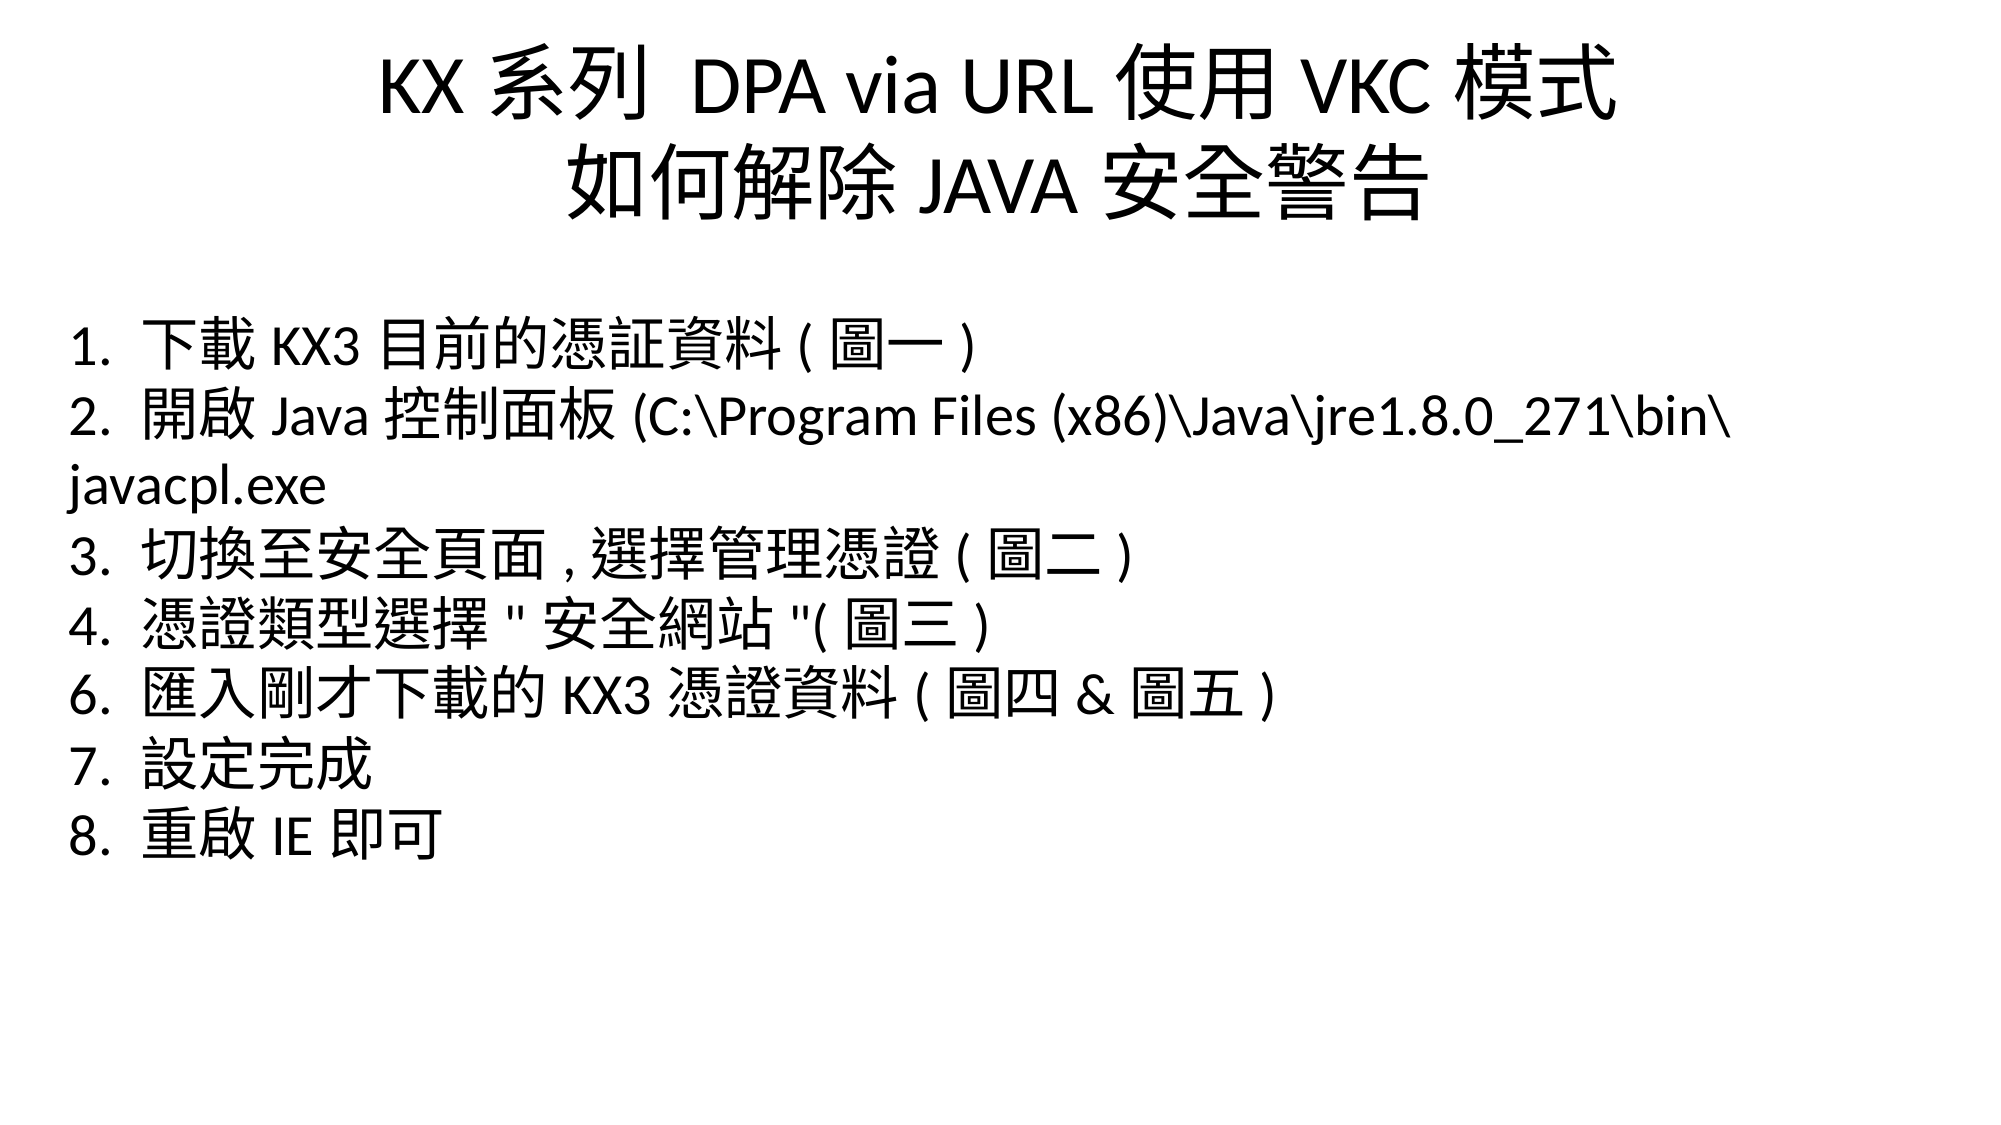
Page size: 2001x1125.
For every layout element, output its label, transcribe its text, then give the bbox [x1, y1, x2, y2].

text_box KX系列 DPA via URL使用VKC模式 如何解除JAVA安全警告 [54, 22, 1944, 238]
text_box 1. 下載KX3目前的憑証資料(圖一) 2. 開啟Java控制面板(C:\Program Files (x86)\Java\jre1.8.0_271\bin\javacpl.exe 3. 切換至安全頁面,選擇管理憑證(圖二) 4. 憑證類型選擇"安全網站"(圖三) 6. 匯入剛才下載的KX3憑證資料(圖四&圖五) 7. 設定完成 8. 重啟IE即可 [54, 299, 1967, 875]
